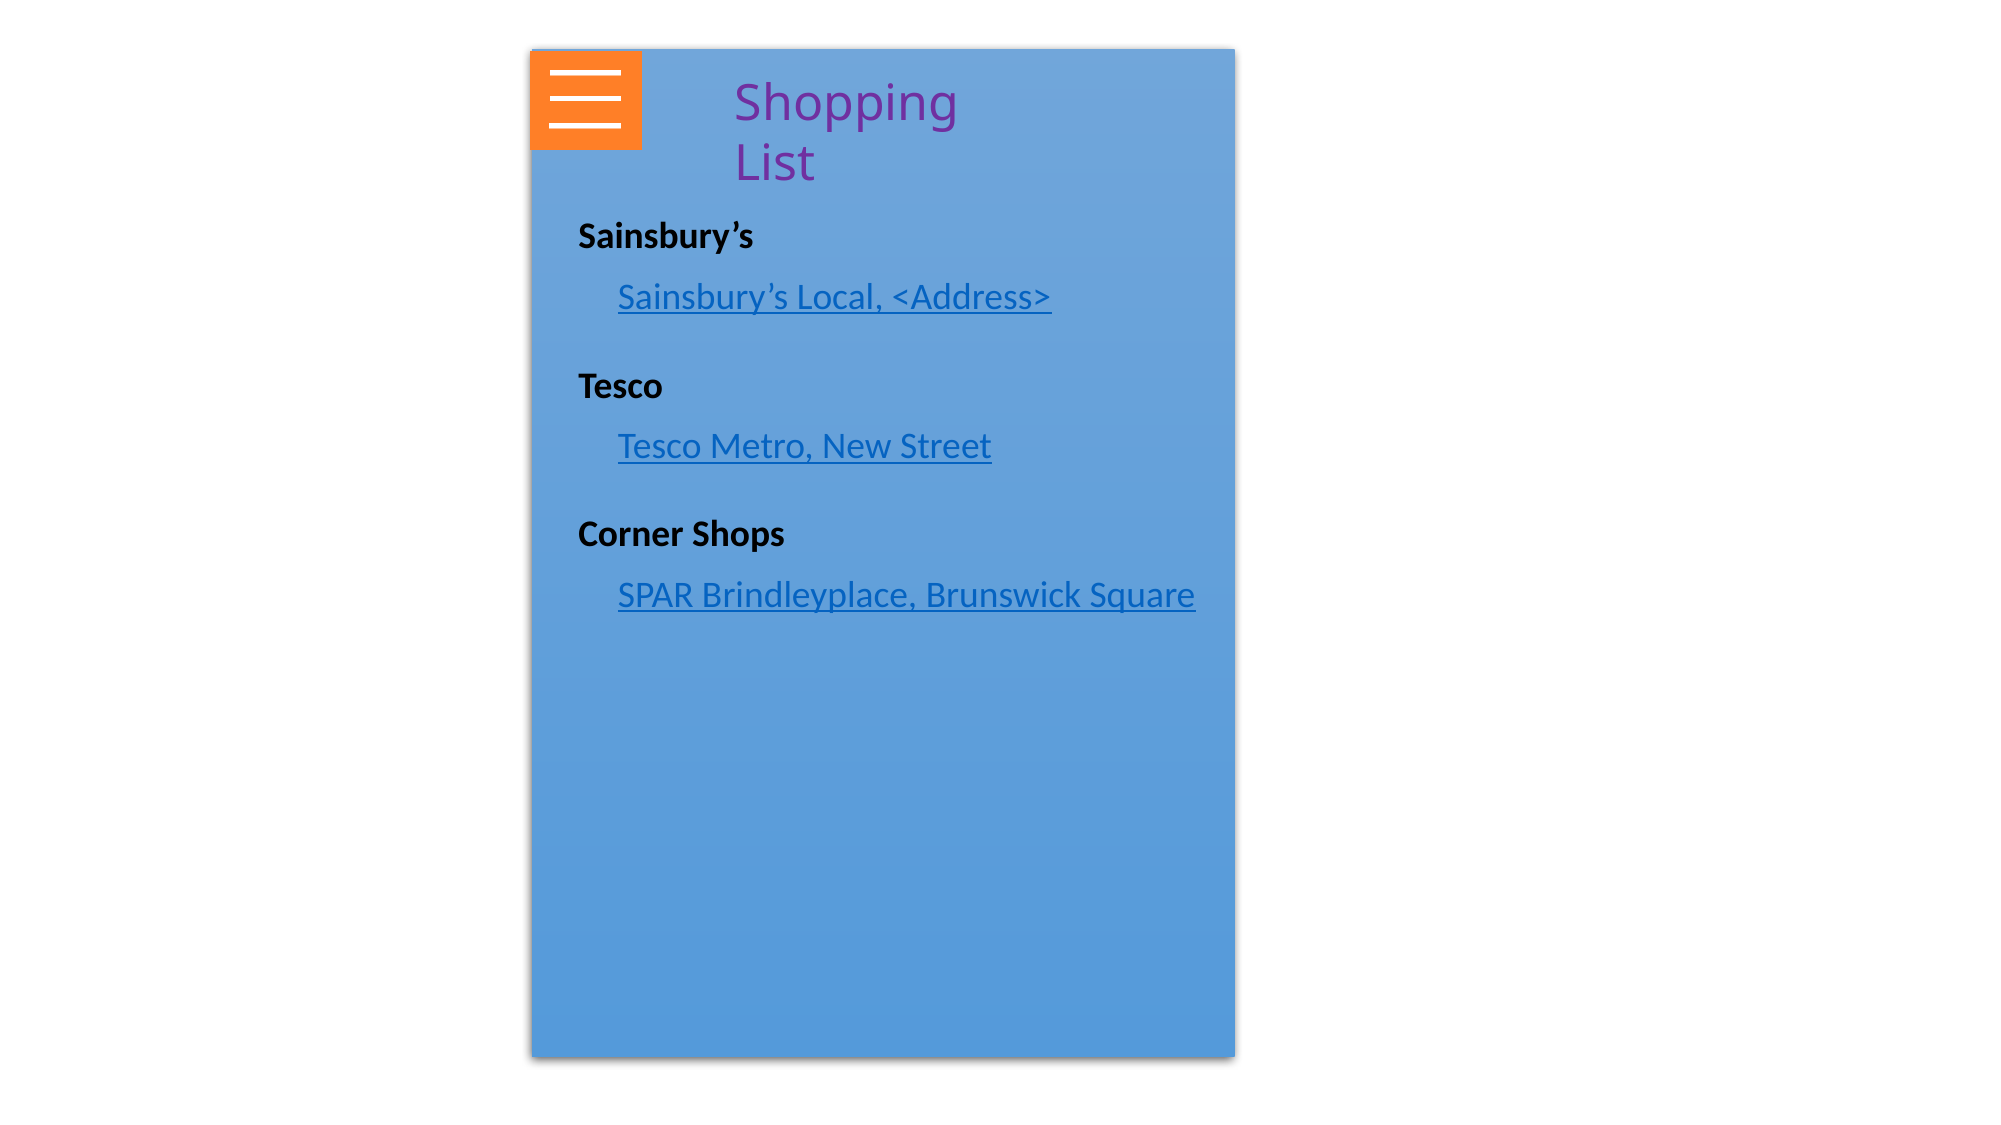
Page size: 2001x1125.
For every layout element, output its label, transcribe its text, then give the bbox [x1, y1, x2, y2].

text_box Tesco Metro, New Street [603, 414, 1158, 474]
text_box Shopping List [719, 63, 1064, 198]
text_box SPAR Brindleyplace, Brunswick Square [603, 562, 1213, 623]
text_box Tesco [563, 353, 989, 414]
text_box Corner Shops [563, 501, 989, 562]
text_box Sainsbury’s Local, <Address> [603, 264, 1158, 324]
text_box [532, 49, 1235, 1057]
picture [530, 51, 642, 150]
text_box Sainsbury’s [563, 203, 989, 264]
